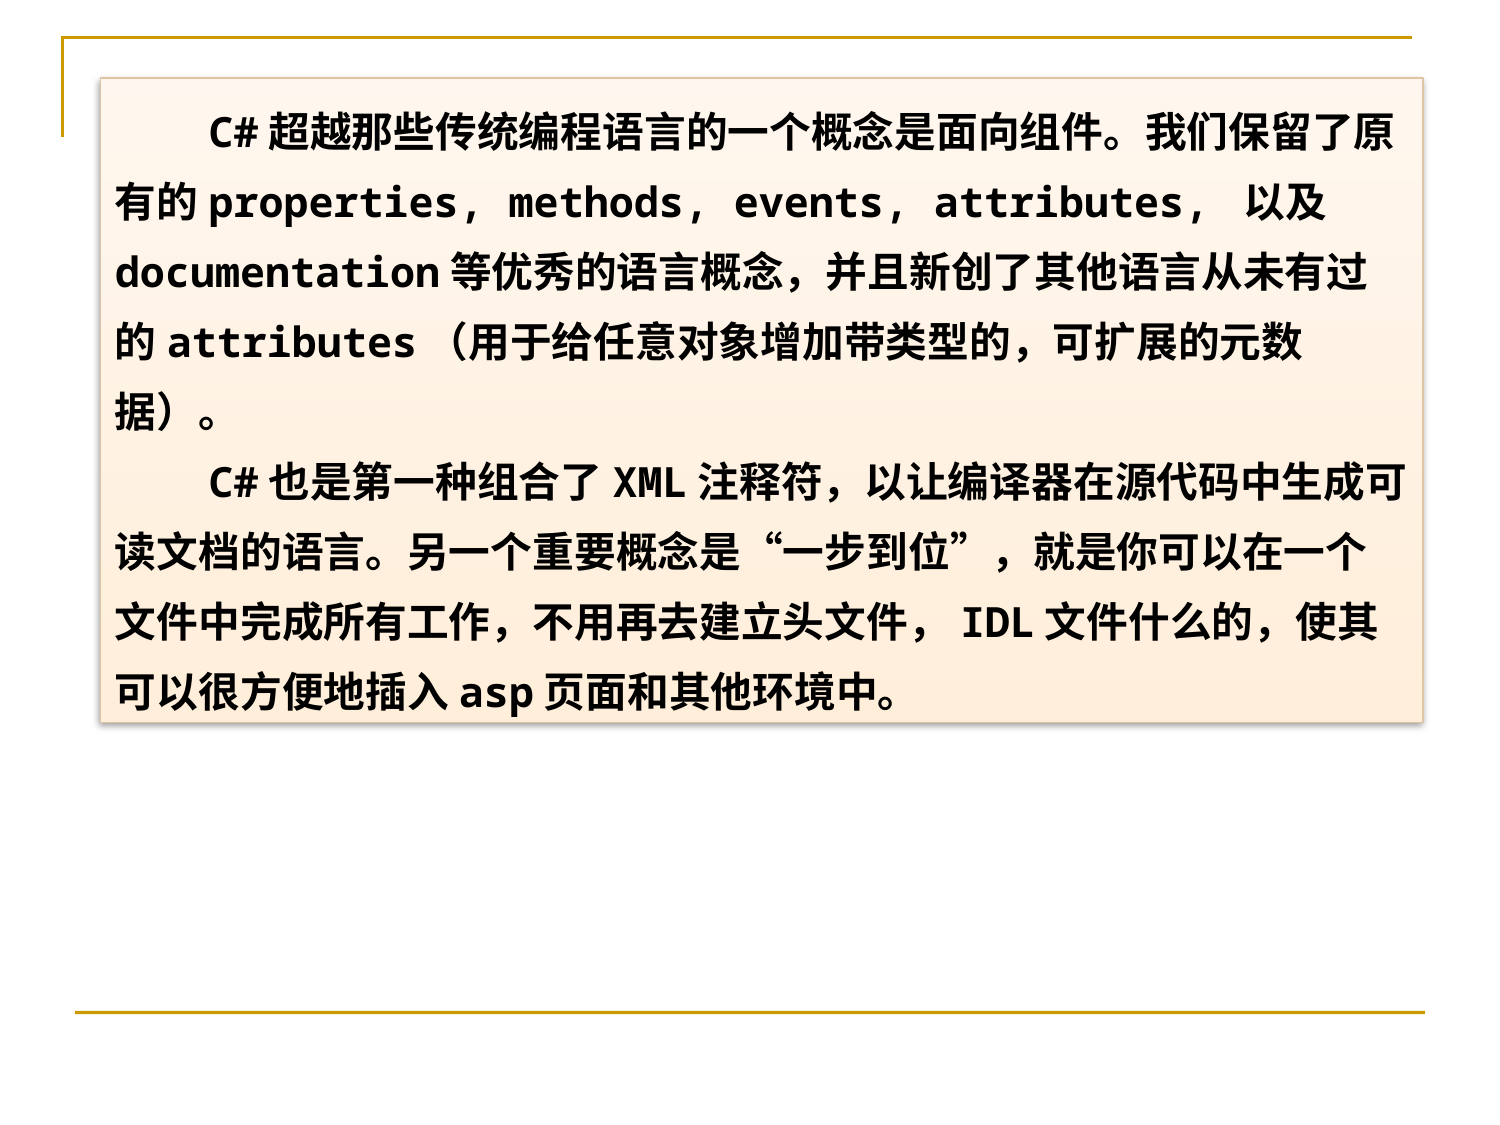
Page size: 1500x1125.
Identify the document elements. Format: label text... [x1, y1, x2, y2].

text_box C#超越那些传统编程语言的一个概念是面向组件。我们保留了原有的properties, methods, events, attributes, 以及documentation等优秀的语言概念，并且新创了其他语言从未有过的attributes（用于给任意对象增加带类型的，可扩展的元数据）。 C#也是第一种组合了XML注释符，以让编译器在源代码中生成可读文档的语言。另一个重要概念是“一步到位”，就是你可以在一个文件中完成所有工作，不用再去建立头文件，IDL文件什么的，使其可以很方便地插入asp页面和其他环境中。 [100, 77, 1424, 723]
